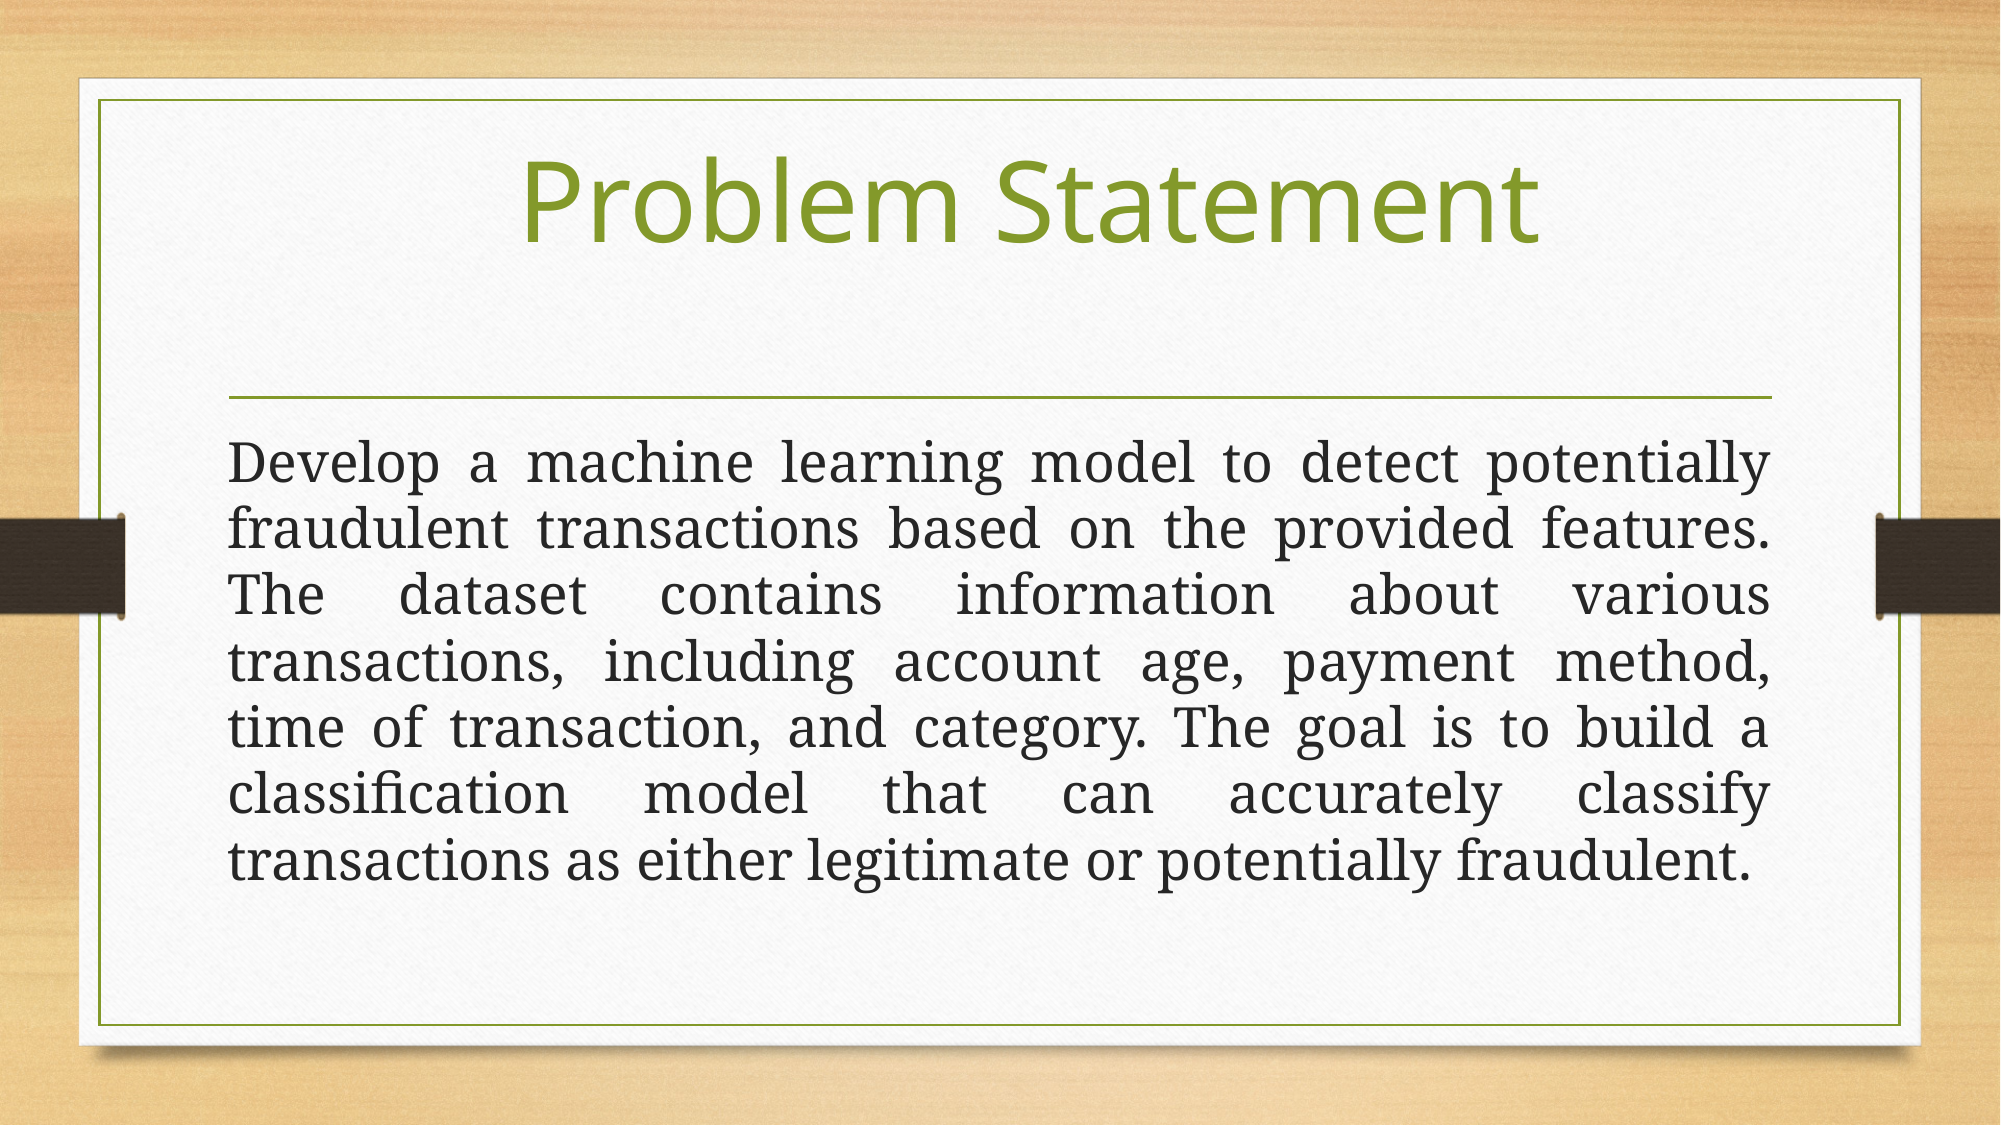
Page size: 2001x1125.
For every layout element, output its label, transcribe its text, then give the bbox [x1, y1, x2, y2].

text_box Problem Statement [415, 122, 1645, 273]
list Develop a machine learning model to detect potentially fraudulent transactions based on the provided features. The dataset contains information about various transactions, including account age, payment method, time of transaction, and category. The goal is to build a classification model that can accurately classify transactions as either legitimate or potentially fraudulent. [212, 419, 1788, 964]
picture [0, 0, 2001, 1125]
